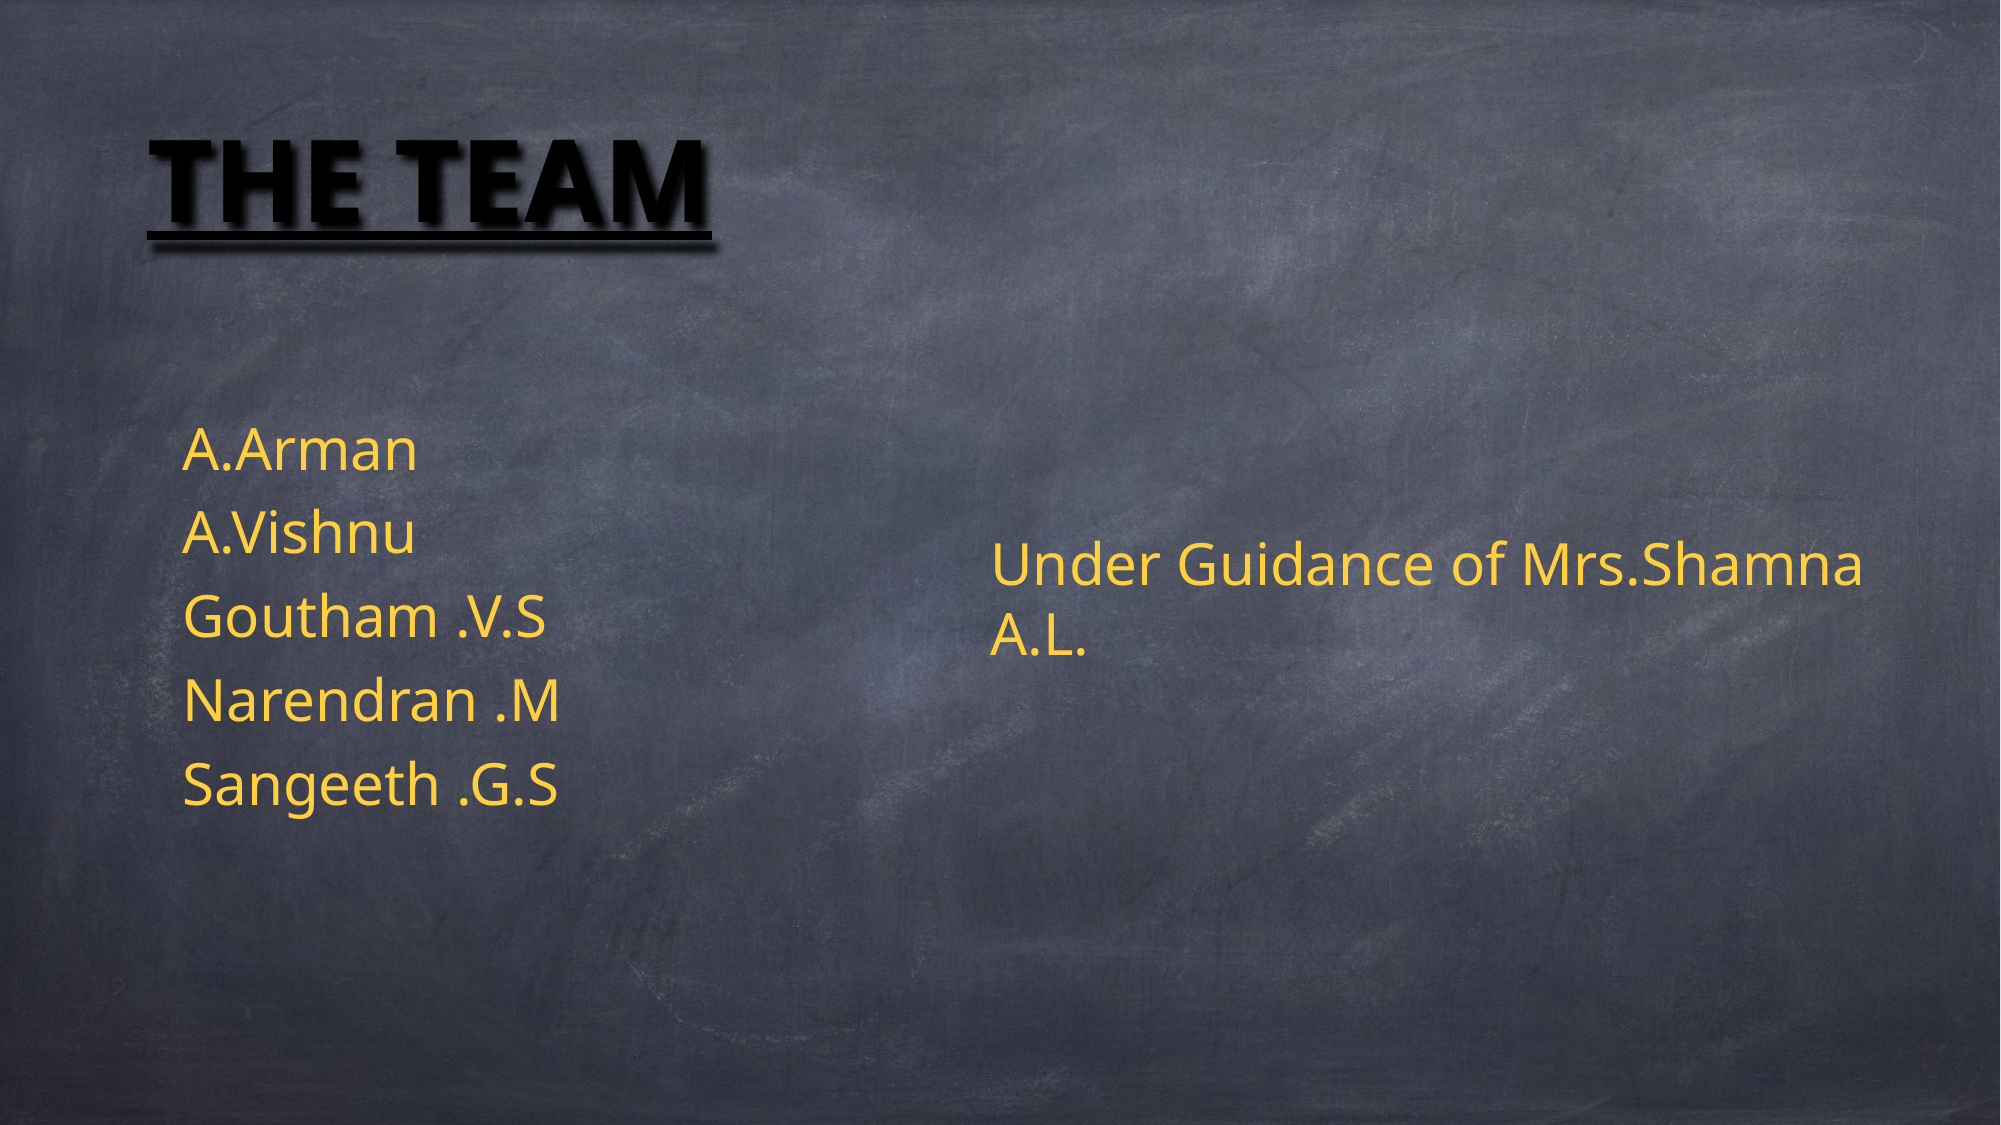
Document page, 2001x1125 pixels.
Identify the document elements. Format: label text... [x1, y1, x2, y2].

text_box Under Guidance of Mrs.Shamna A.L. [975, 519, 1881, 675]
picture [0, 0, 2001, 1125]
text_box THE TEAM [132, 100, 1881, 253]
list A.Arman A.Vishnu Goutham .V.S Narendran .M Sangeeth .G.S [167, 321, 1011, 953]
